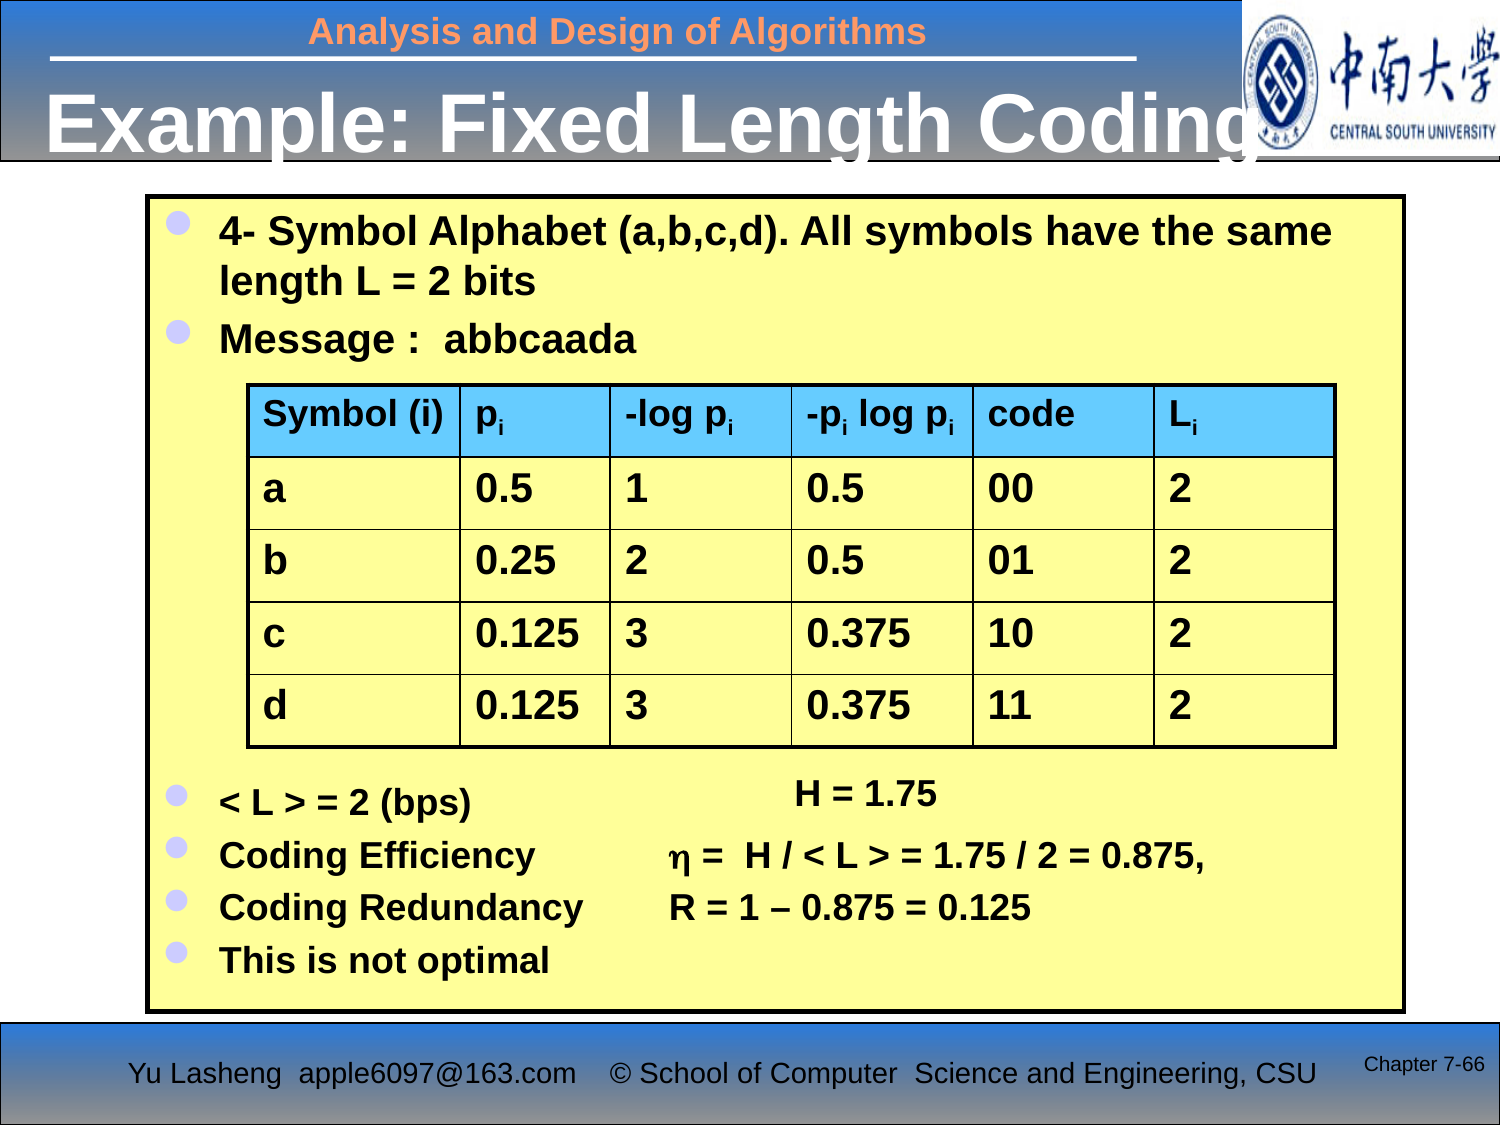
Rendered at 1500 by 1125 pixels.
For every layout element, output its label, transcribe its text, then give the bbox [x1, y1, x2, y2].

list 4- Symbol Alphabet (a,b,c,d). All symbols have the same length L = 2 bits Message : abbcaada < L > = 2 (bps) Coding Efficiency  = H / < L > = 1.75 / 2 = 0.875, Coding Redundancy R = 1 – 0.875 = 0.125 This is not optimal [147, 196, 1405, 1012]
table_cell 0.5 [792, 530, 972, 601]
table_cell 1 [611, 458, 791, 529]
text_box [1176, 799, 1207, 875]
table_cell 0.125 [461, 603, 609, 674]
table_header -pi log pi [792, 387, 972, 456]
table_cell b [250, 530, 459, 601]
table_cell 2 [1155, 458, 1333, 529]
table_cell c [250, 603, 459, 674]
table_cell d [250, 675, 459, 745]
table_cell 0.375 [792, 675, 972, 745]
table_header Symbol (i) [250, 387, 459, 456]
table_cell 2 [1155, 603, 1333, 674]
text_box H = 1.75 [779, 761, 1005, 822]
table_cell 01 [974, 530, 1153, 601]
table_header Li [1155, 387, 1333, 456]
table_cell 00 [974, 458, 1153, 529]
table_cell 3 [611, 603, 791, 674]
table_cell 2 [1155, 675, 1333, 745]
table_cell 0.5 [461, 458, 609, 529]
table_cell 3 [611, 675, 791, 745]
table_header code [974, 387, 1153, 456]
picture [1242, 0, 1500, 156]
table_header pi [461, 387, 609, 456]
slide_number Chapter 7-66 [1293, 1042, 1500, 1118]
table_cell 0.375 [792, 603, 972, 674]
title Example: Fixed Length Coding [29, 24, 1388, 213]
table_cell 0.125 [461, 675, 609, 745]
table_cell 2 [1155, 530, 1333, 601]
table_cell 10 [974, 603, 1153, 674]
table_cell 2 [611, 530, 791, 601]
table_cell 11 [974, 675, 1153, 745]
table_cell 0.25 [461, 530, 609, 601]
table_cell 0.5 [792, 458, 972, 529]
table_header -log pi [611, 387, 791, 456]
table_cell a [250, 458, 459, 529]
